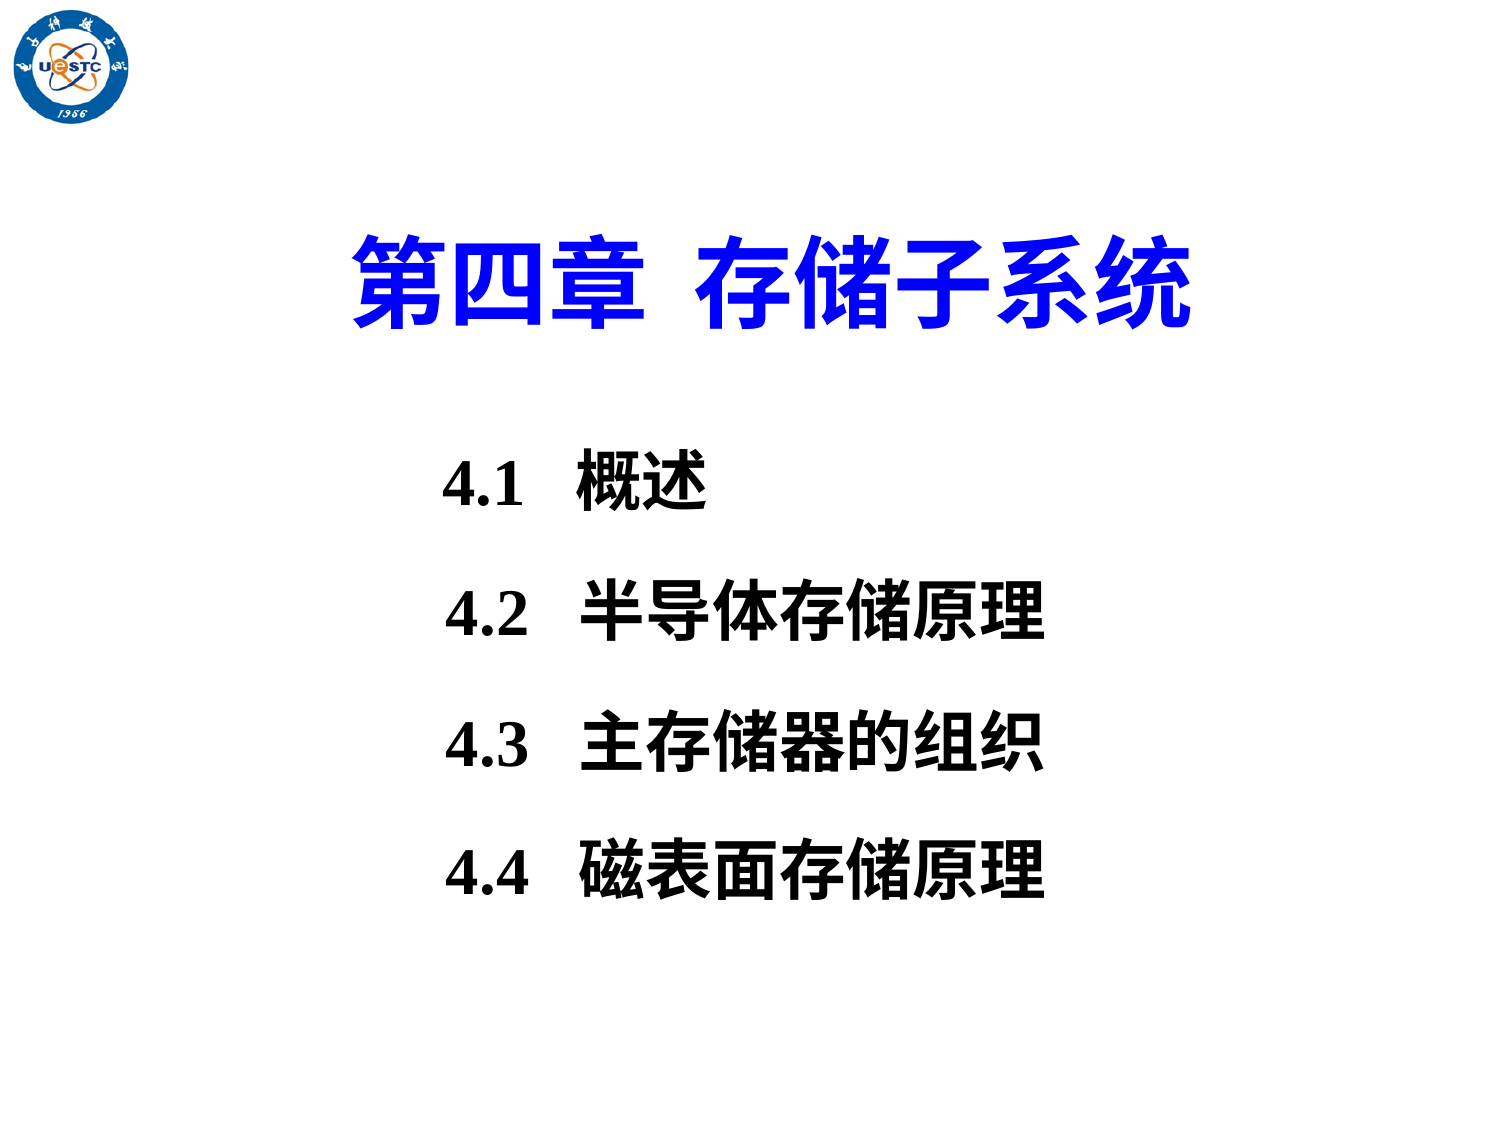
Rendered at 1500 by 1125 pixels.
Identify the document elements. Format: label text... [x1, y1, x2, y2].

text_box 4.4 磁表面存储原理 [431, 820, 1140, 916]
text_box 4.2 半导体存储原理 [431, 561, 1199, 656]
text_box 4.1 概述 [427, 431, 809, 526]
picture [6, 8, 136, 126]
text_box 第四章 存储子系统 [333, 213, 1209, 349]
text_box 4.3 主存储器的组织 [431, 692, 1081, 788]
